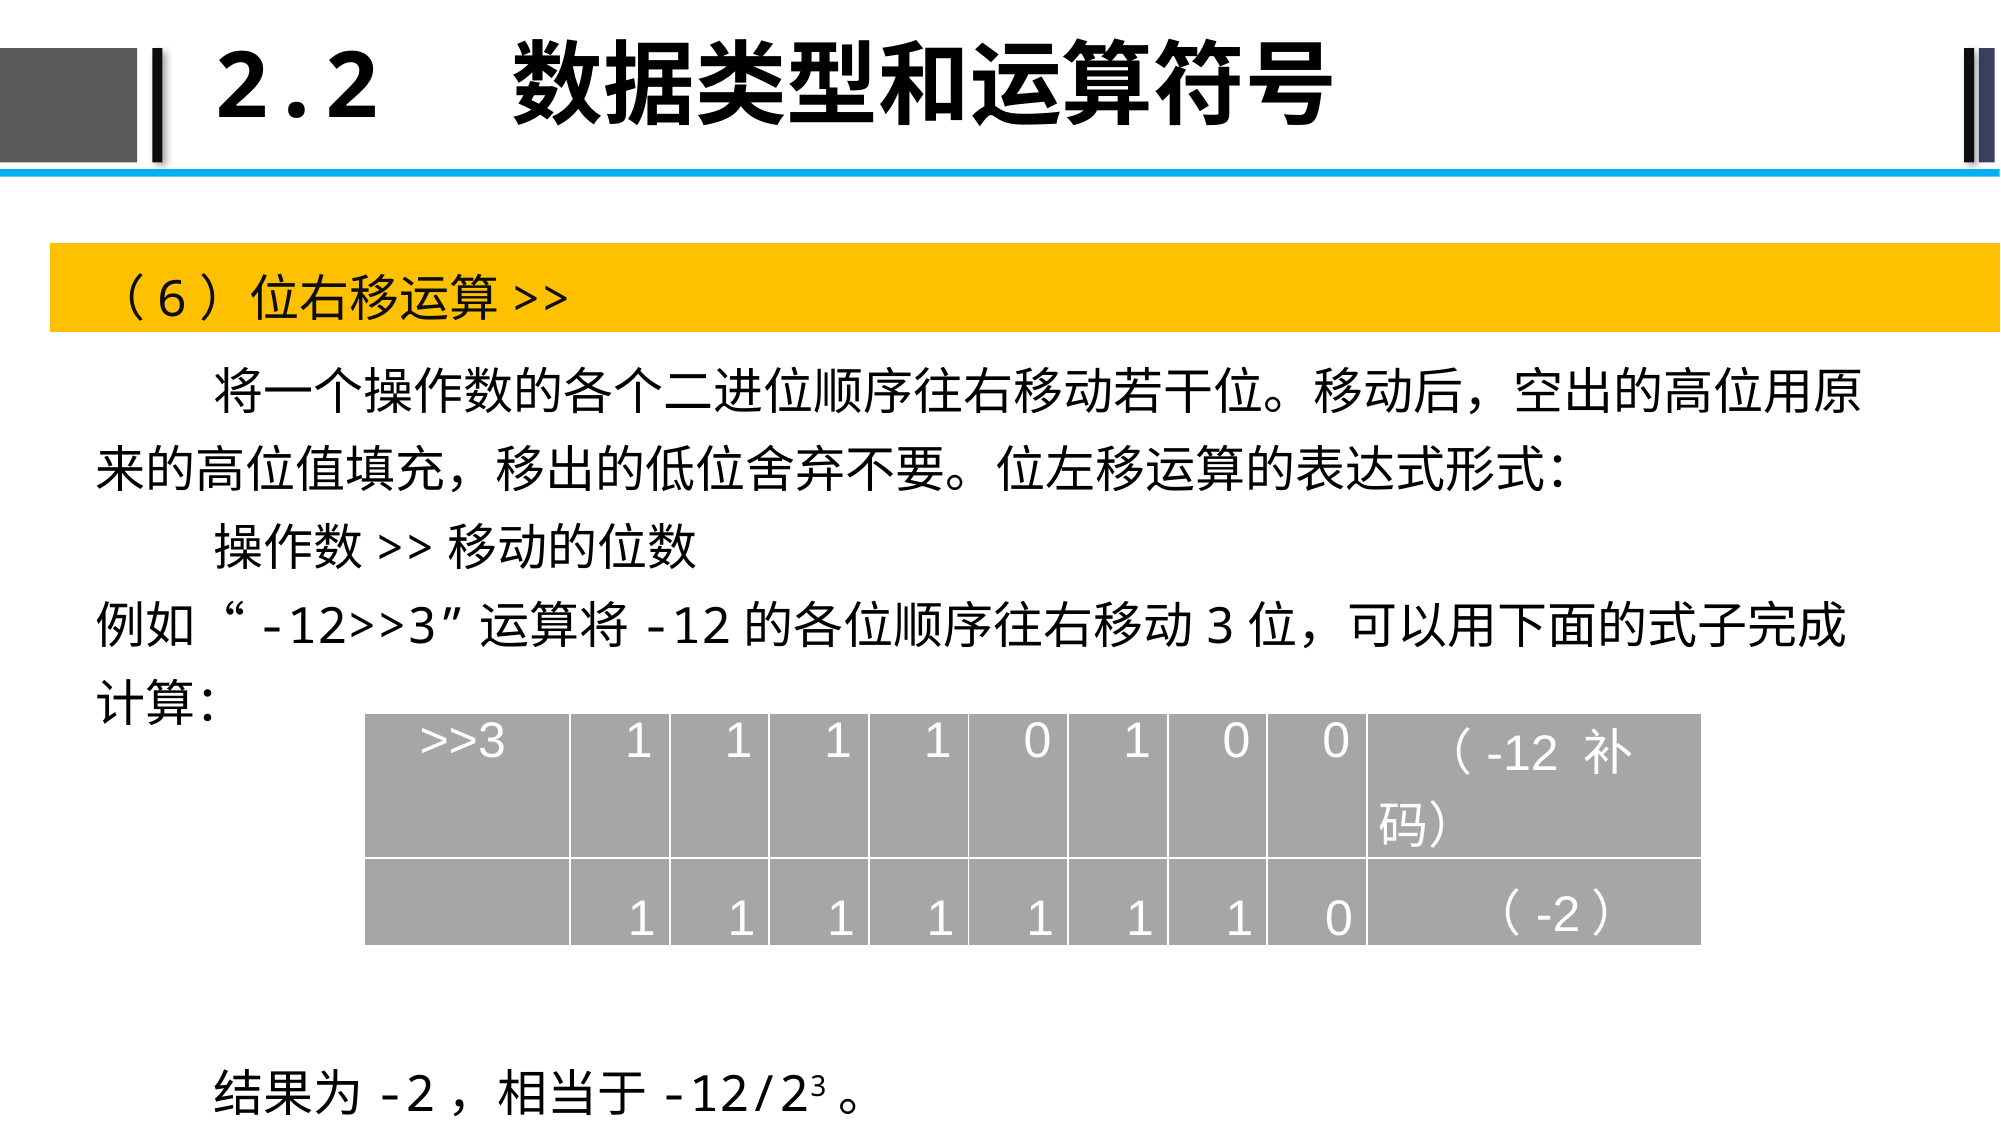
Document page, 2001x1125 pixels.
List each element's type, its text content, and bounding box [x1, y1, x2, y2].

table_cell （-2） [1368, 859, 1701, 945]
table_header 0 [1268, 714, 1366, 857]
table_header 0 [1169, 714, 1266, 857]
table_cell 1 [770, 859, 868, 945]
table_cell [365, 859, 569, 945]
text_box （6）位右移运算>> [75, 244, 663, 331]
table_cell 0 [1268, 859, 1366, 945]
table_cell 1 [969, 859, 1067, 945]
table_cell 1 [870, 859, 968, 945]
table_header 1 [671, 714, 768, 857]
table_header （-12 补码） [1368, 714, 1701, 857]
table_cell 1 [571, 859, 669, 945]
table_cell 1 [1069, 859, 1167, 945]
table_cell 1 [671, 859, 768, 945]
table_header 1 [770, 714, 868, 857]
table_cell 1 [1169, 859, 1266, 945]
text_box [0, 168, 2000, 178]
title 2.2 数据类型和运算符号 [199, 0, 1888, 168]
text_box [49, 242, 2000, 333]
table_header >>3 [365, 714, 569, 857]
table_header 1 [870, 714, 968, 857]
table_header 1 [1069, 714, 1167, 857]
table_header 0 [969, 714, 1067, 857]
text_box 将一个操作数的各个二进位顺序往右移动若干位。移动后，空出的高位用原来的高位值填充，移出的低位舍弃不要。位左移运算的表达式形式： 操作数>>移动的位数 例如“-12>>3”运算将-12的各位顺序往右移动3位，可以用下面的式子完成计算： 结果为-2，相当于-12/23。 位右移运算可以使结果的符号与原操作数的符号相同，又称为算术右移。 [75, 331, 1913, 1125]
table_header 1 [571, 714, 669, 857]
